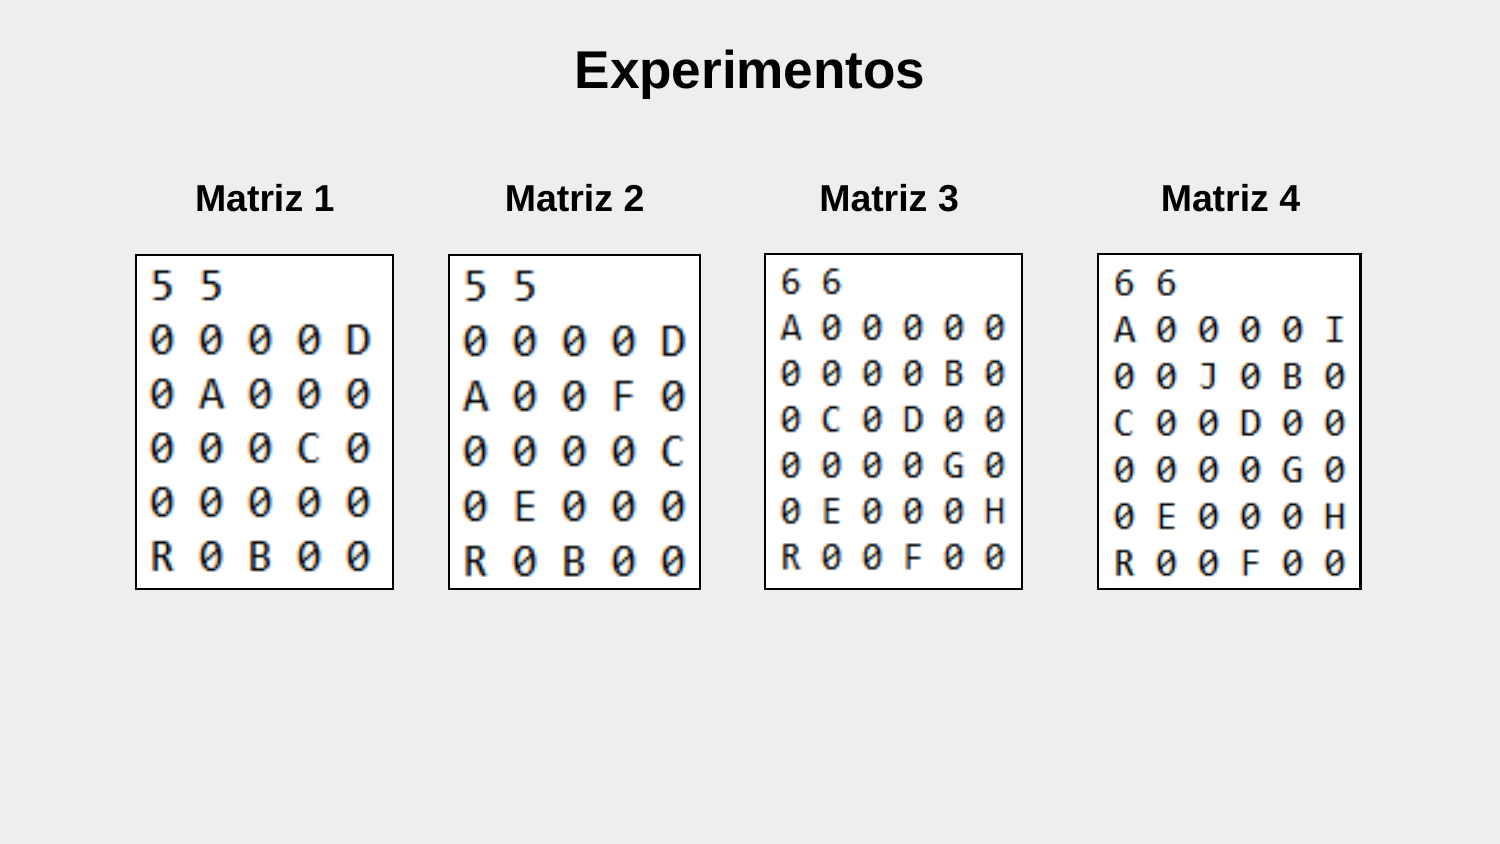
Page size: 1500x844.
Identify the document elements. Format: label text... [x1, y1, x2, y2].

text_box Matriz 3 [757, 158, 1021, 234]
title Experimentos [51, 20, 1449, 115]
picture [765, 254, 1022, 589]
picture [449, 255, 700, 589]
picture [137, 255, 393, 589]
text_box Matriz 4 [1098, 158, 1363, 234]
text_box Matriz 2 [447, 158, 703, 234]
picture [1098, 254, 1360, 589]
text_box Matriz 1 [137, 158, 393, 234]
